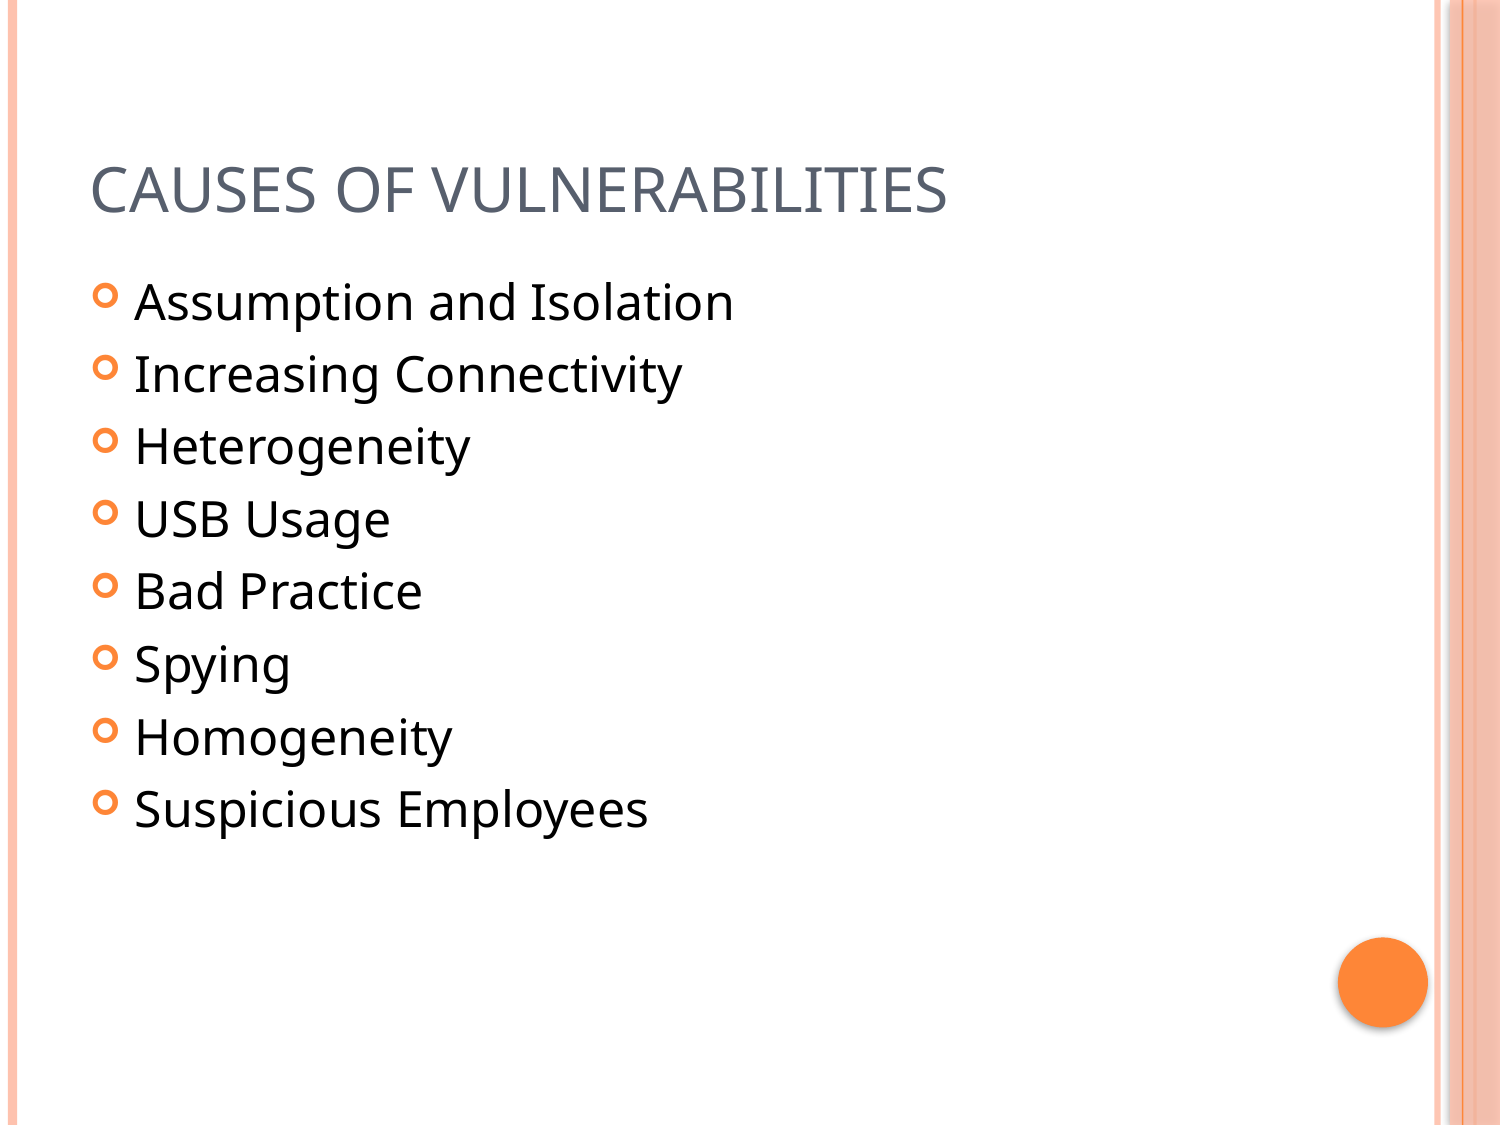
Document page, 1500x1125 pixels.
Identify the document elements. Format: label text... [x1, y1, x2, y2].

list Assumption and Isolation Increasing Connectivity Heterogeneity USB Usage Bad Practice Spying Homogeneity Suspicious Employees [75, 262, 1300, 1062]
title Causes of Vulnerabilities [75, 45, 1300, 233]
